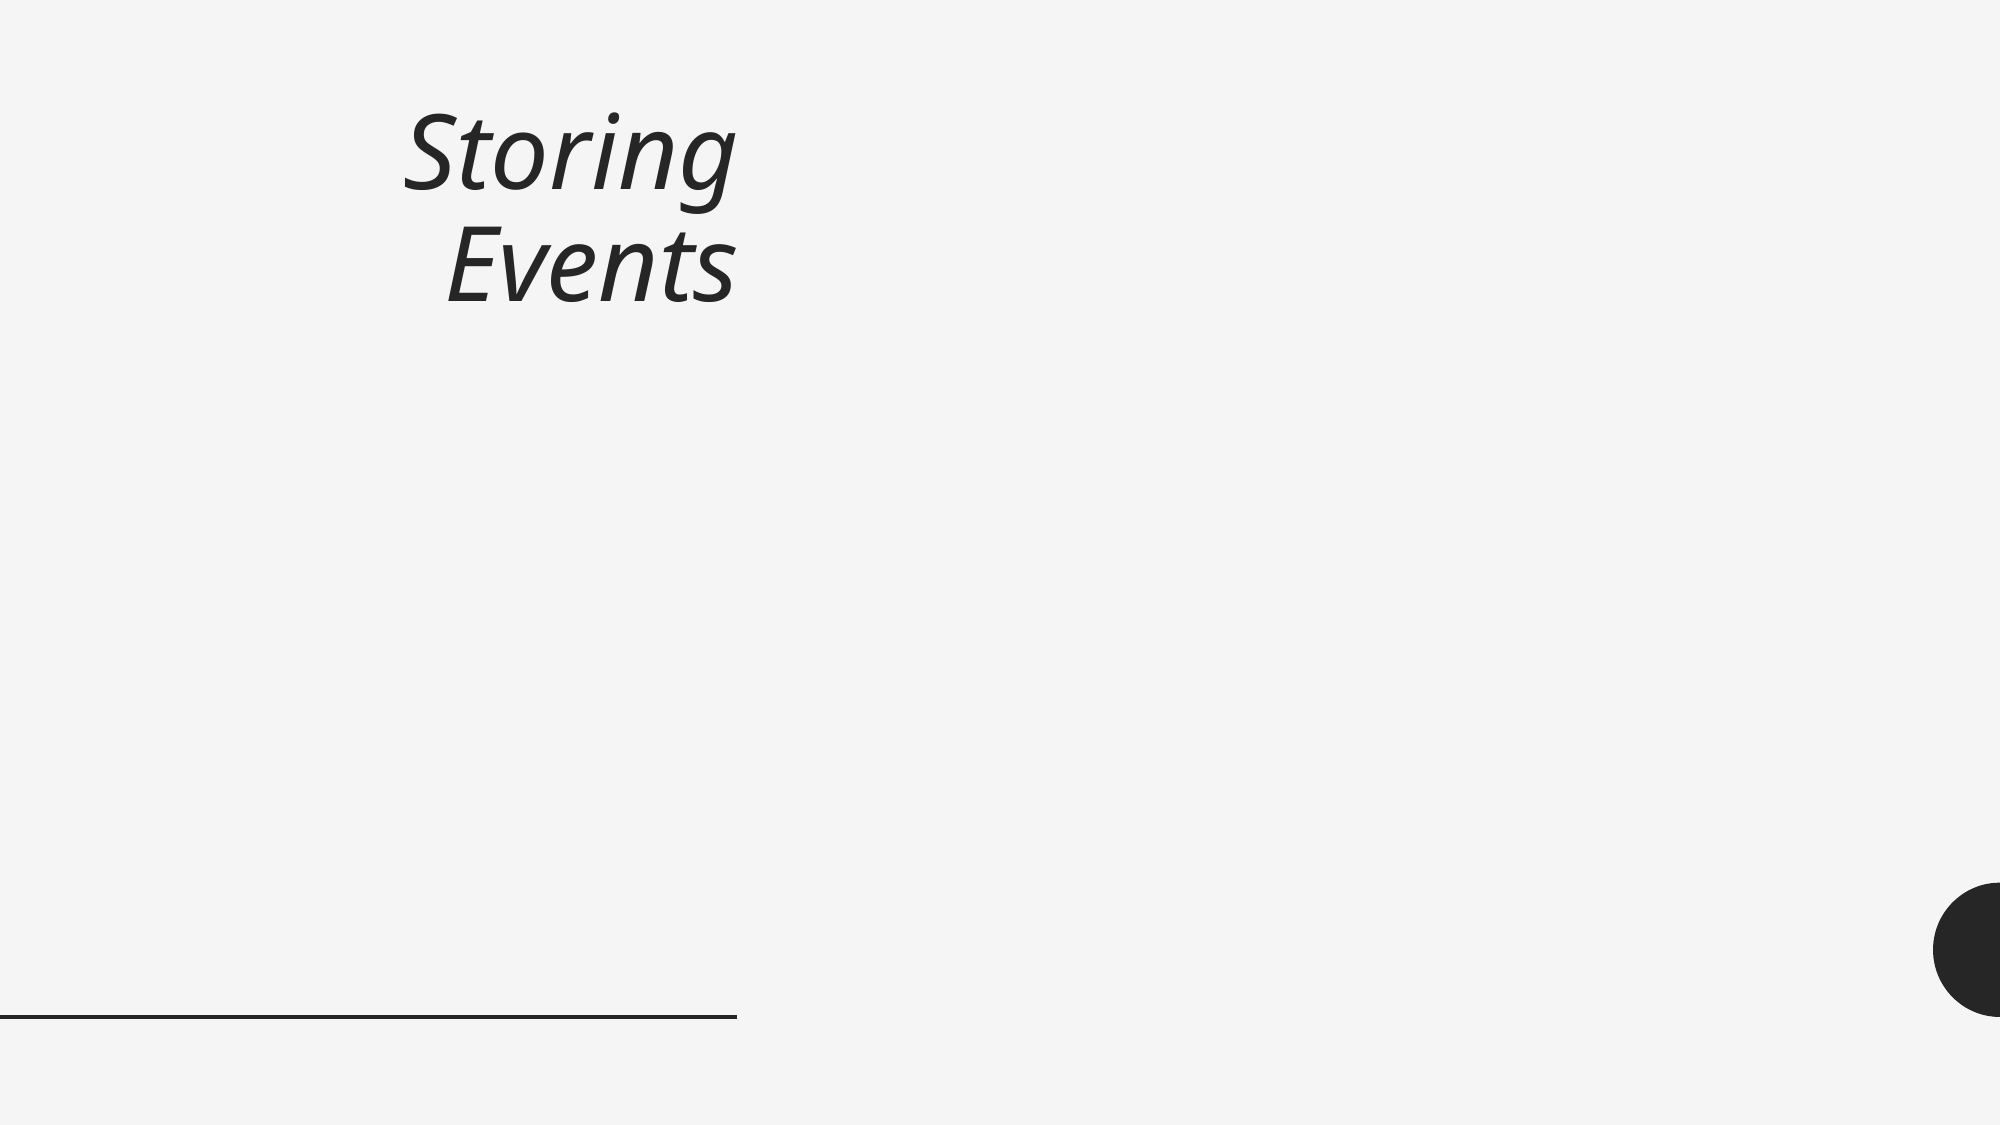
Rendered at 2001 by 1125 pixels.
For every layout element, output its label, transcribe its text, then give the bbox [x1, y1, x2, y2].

title Storing Events [125, 91, 754, 905]
